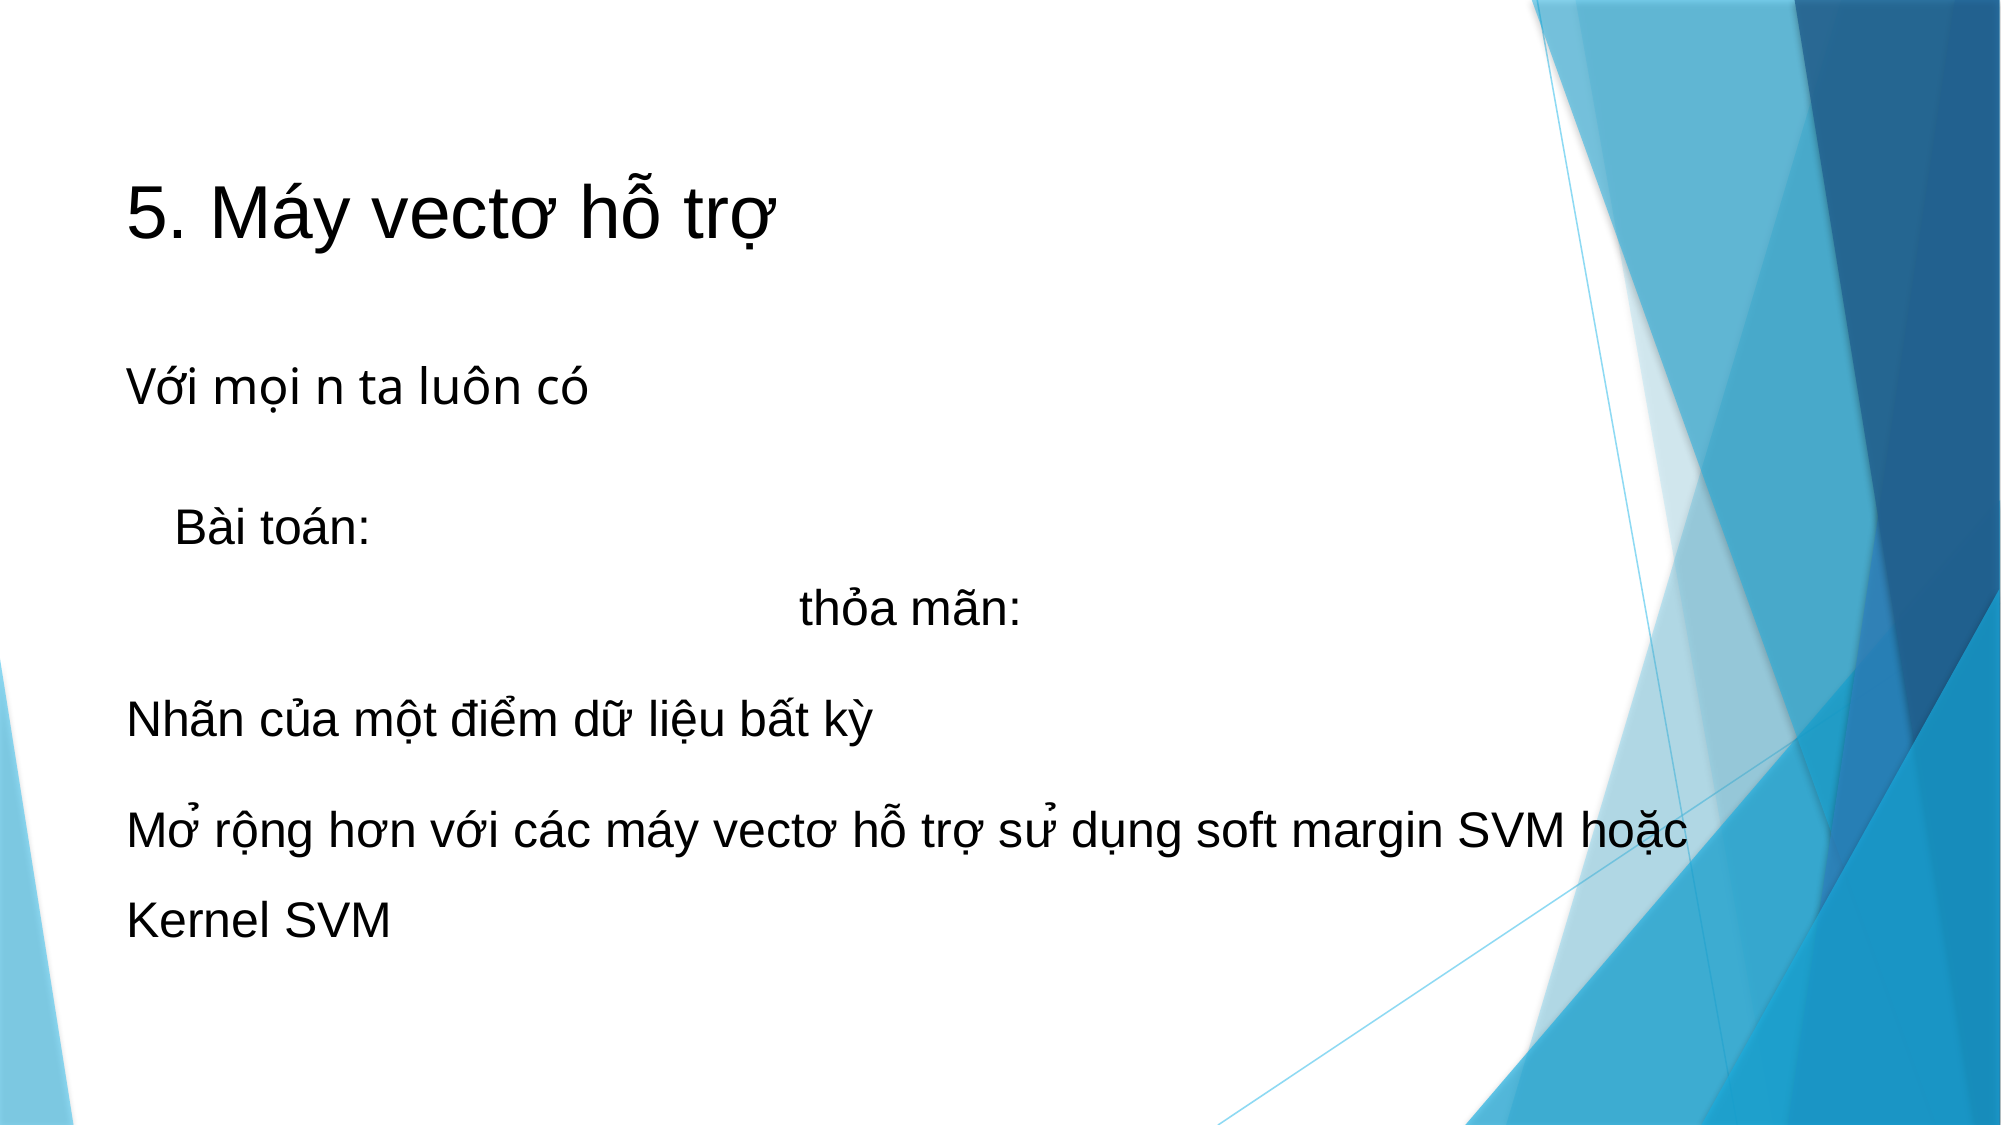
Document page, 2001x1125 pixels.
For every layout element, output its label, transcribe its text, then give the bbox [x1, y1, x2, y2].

text_box Bài toán: [159, 486, 491, 562]
title 5. Máy vectơ hỗ trợ [111, 99, 1522, 317]
